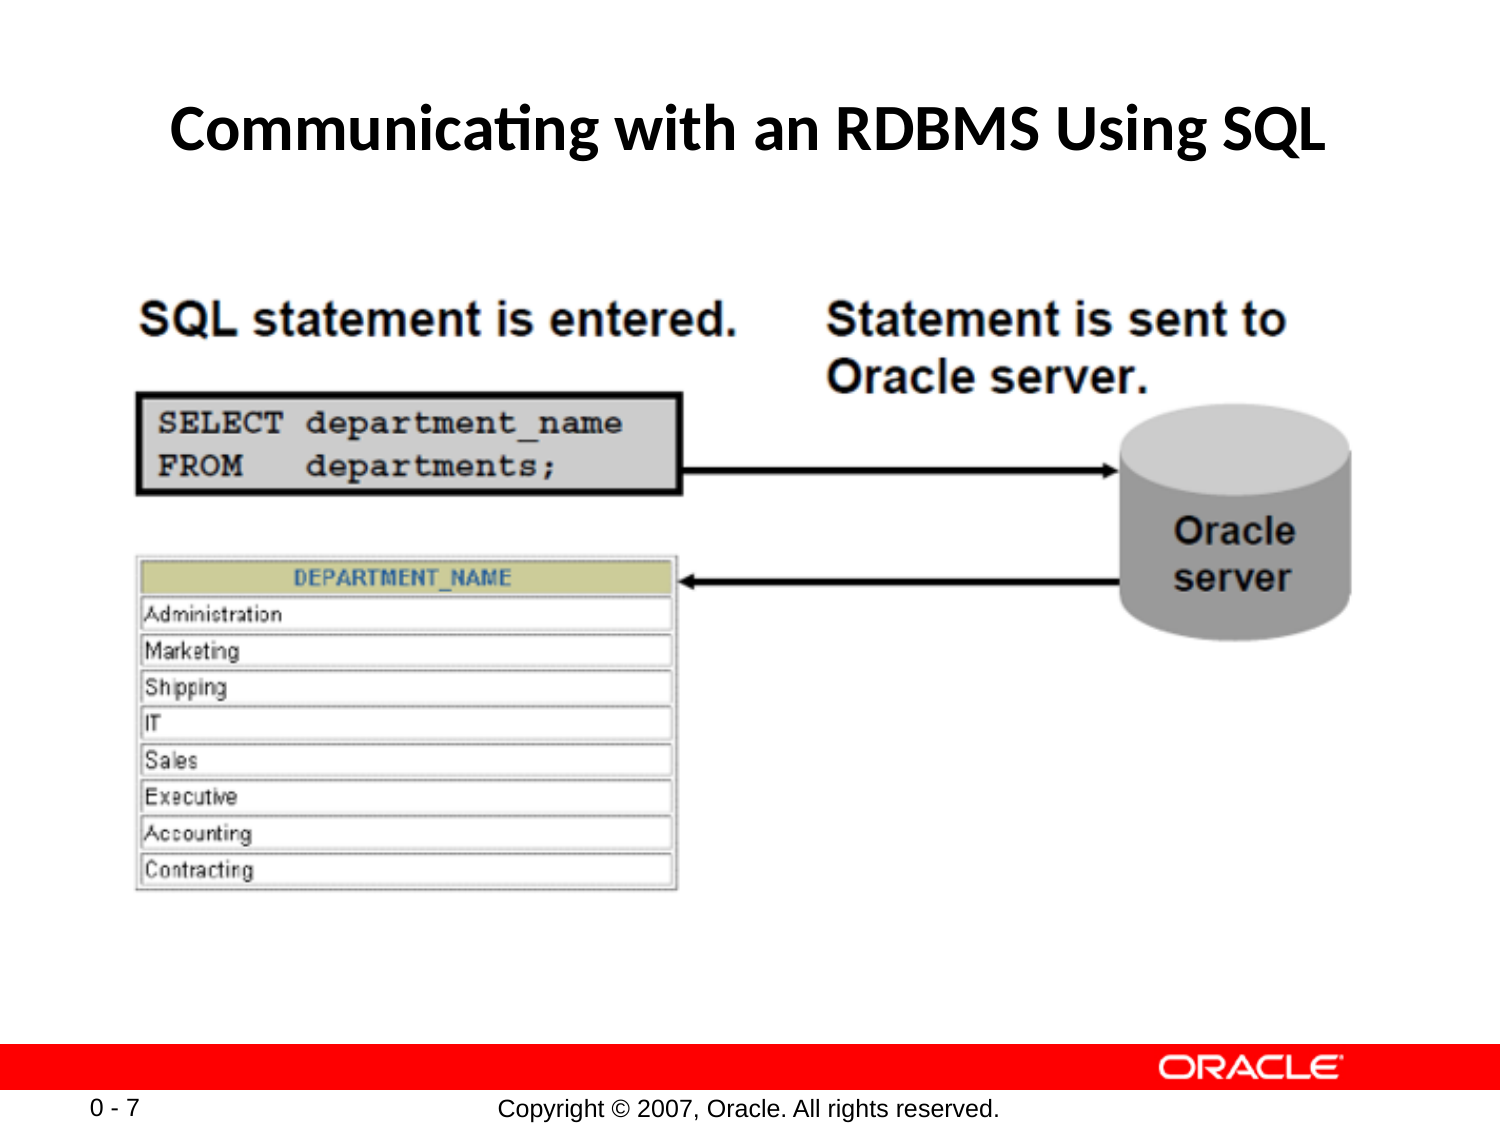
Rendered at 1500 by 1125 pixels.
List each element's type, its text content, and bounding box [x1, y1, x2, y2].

picture [109, 255, 1390, 929]
title Communicating with an RDBMS Using SQL [99, 52, 1400, 197]
picture [0, 1044, 1500, 1090]
